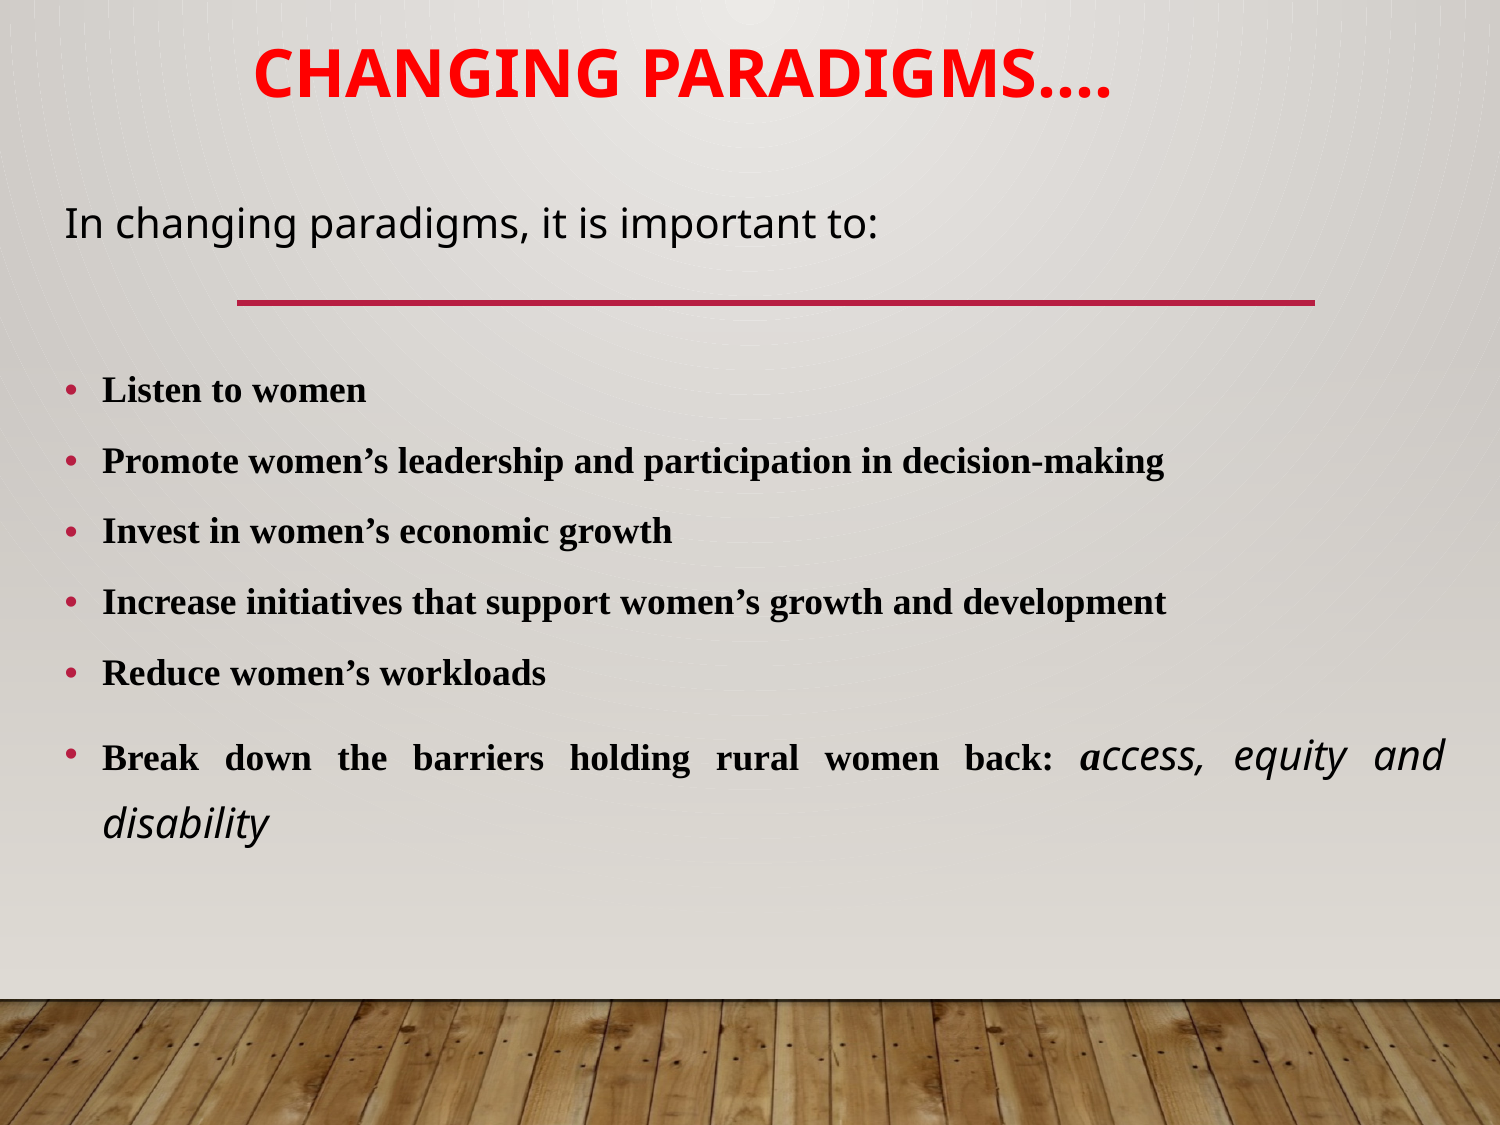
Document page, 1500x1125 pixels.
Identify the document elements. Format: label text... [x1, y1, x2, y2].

list In changing paradigms, it is important to: Listen to women Promote women’s leadership and participation in decision-making Invest in women’s economic growth Increase initiatives that support women’s growth and development Reduce women’s workloads Break down the barriers holding rural women back: access, equity and disability [49, 174, 1461, 988]
picture [0, 999, 1500, 1125]
title Changing paradigms…. [237, 24, 1316, 174]
